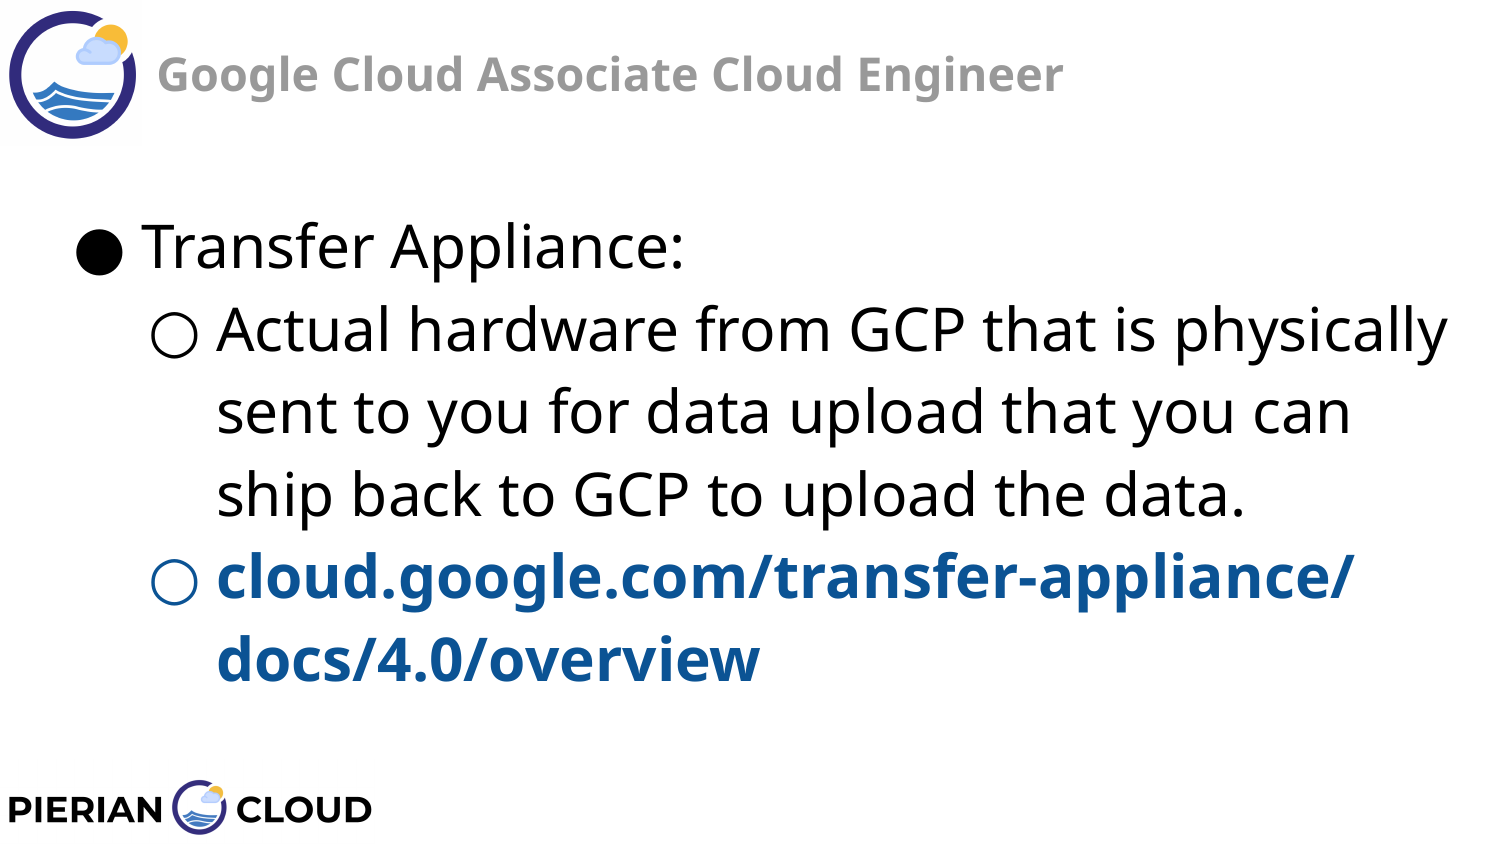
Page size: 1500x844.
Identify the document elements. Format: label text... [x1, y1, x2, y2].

subtitle Transfer Appliance: Actual hardware from GCP that is physically sent to you for data upload that you can ship back to GCP to upload the data. cloud.google.com/transfer-appliance/ docs/4.0/overview [51, 189, 1476, 779]
picture [0, 758, 375, 844]
picture [0, 0, 142, 146]
title Google Cloud Associate Cloud Engineer [146, 25, 1420, 120]
